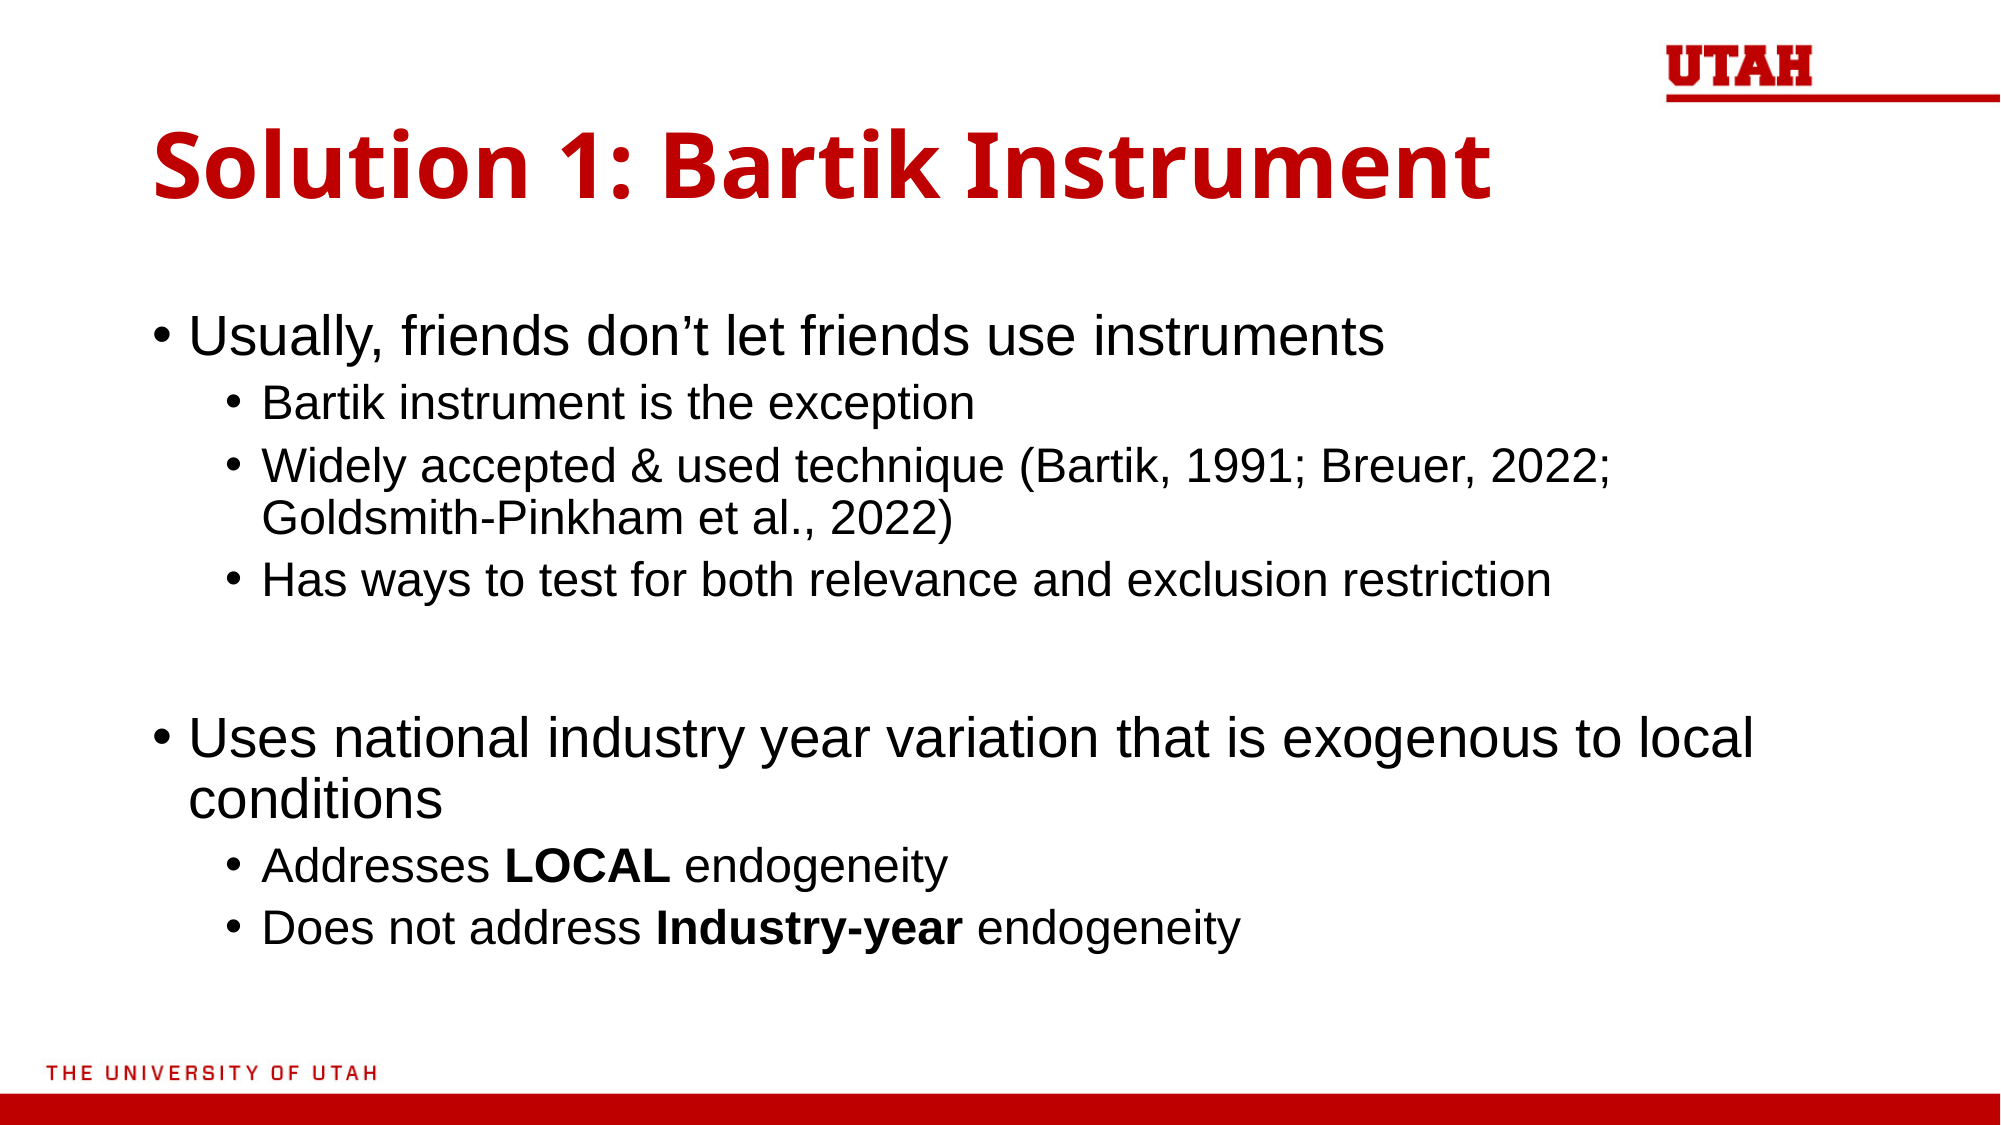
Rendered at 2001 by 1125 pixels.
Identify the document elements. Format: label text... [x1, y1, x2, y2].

picture [0, 0, 2001, 1125]
list Usually, friends don’t let friends use instruments Bartik instrument is the exception Widely accepted & used technique (Bartik, 1991; Breuer, 2022; Goldsmith-Pinkham et al., 2022) Has ways to test for both relevance and exclusion restriction Uses national industry year variation that is exogenous to local conditions Addresses LOCAL endogeneity Does not address Industry-year endogeneity [137, 299, 1863, 967]
title Solution 1: Bartik Instrument [137, 59, 1863, 278]
